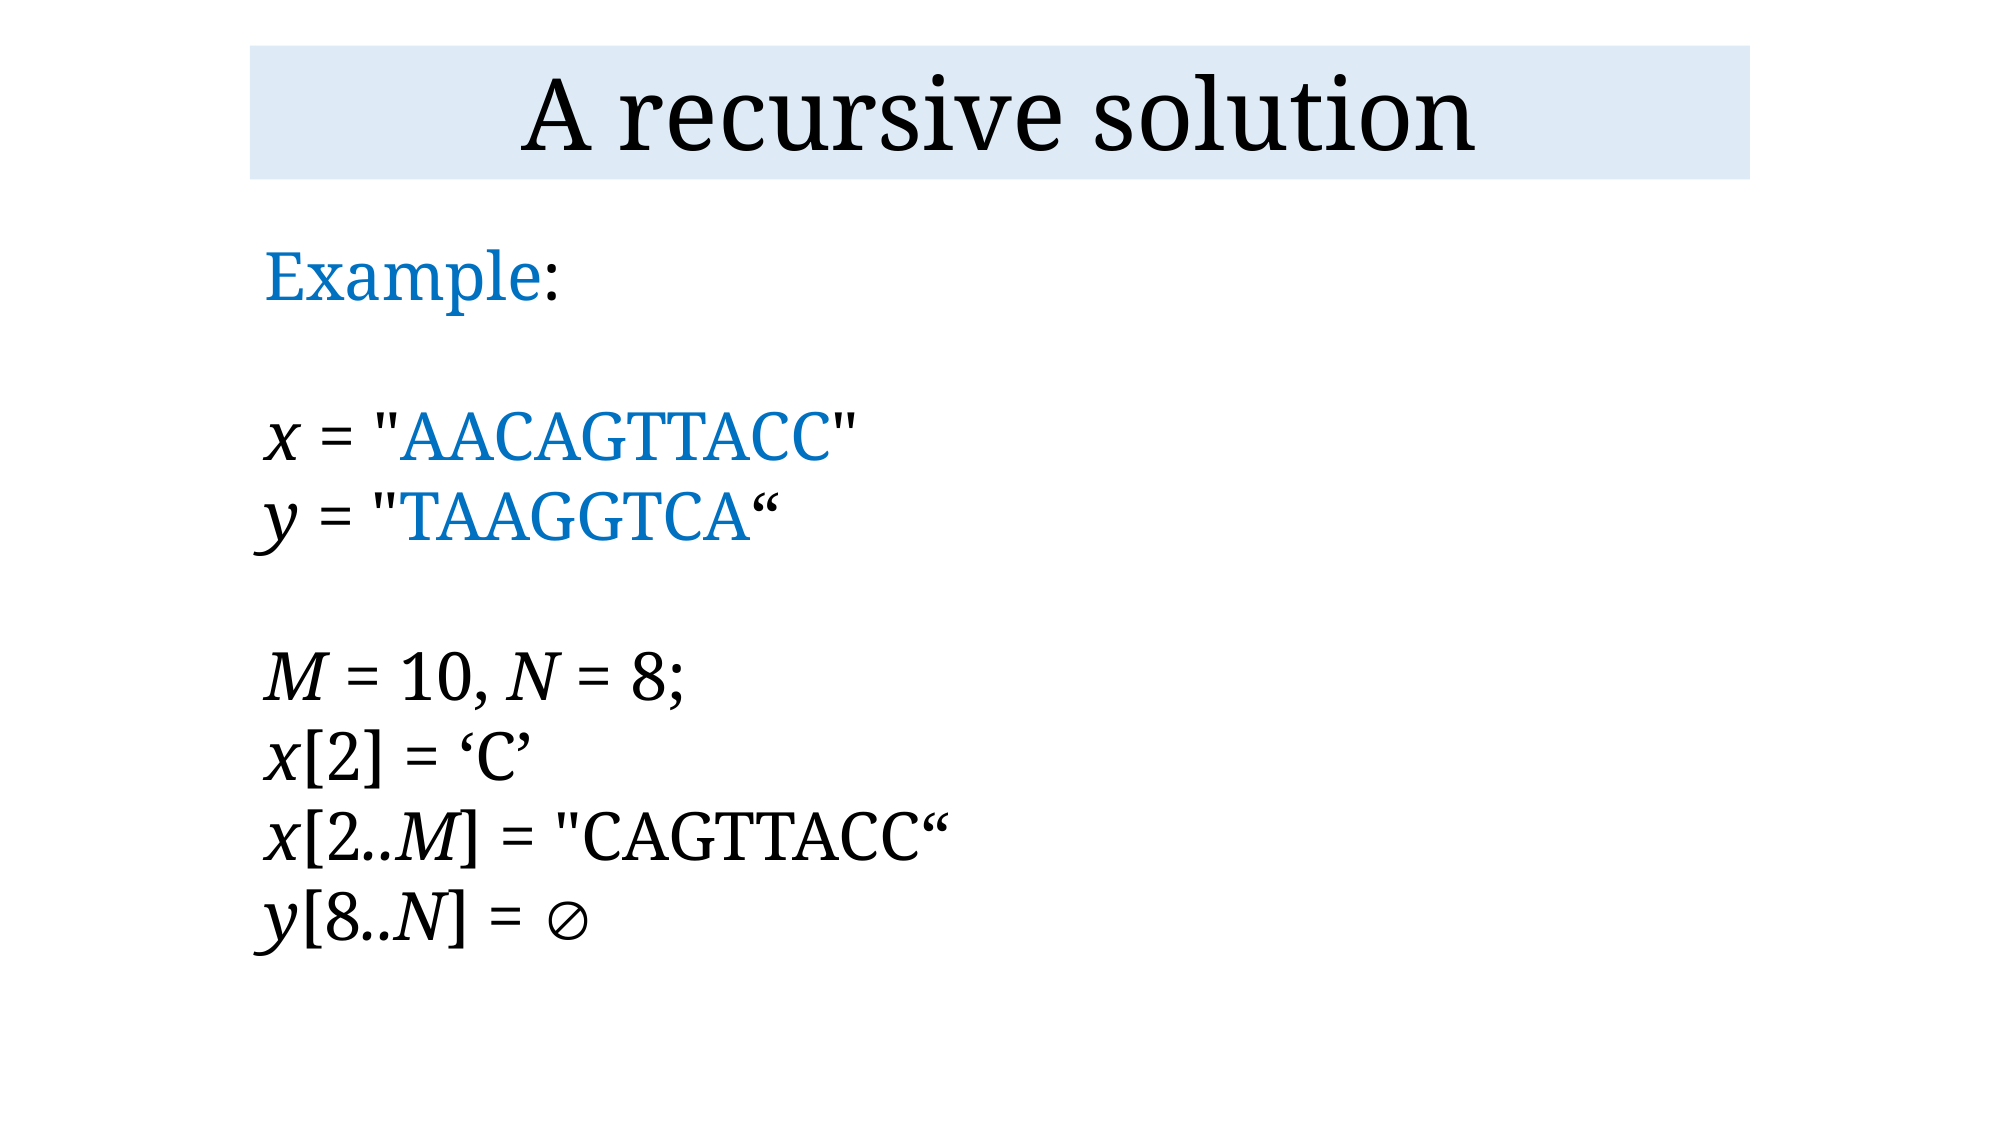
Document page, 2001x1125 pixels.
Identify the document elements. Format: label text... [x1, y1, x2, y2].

title A recursive solution [249, 45, 1750, 180]
subtitle Example: x = "AACAGTTACC" y = "TAAGGTCA“ M = 10, N = 8; x[2] = ‘C’ x[2..M] = "CAGTTACC“ y[8..N] =  [249, 226, 1750, 950]
